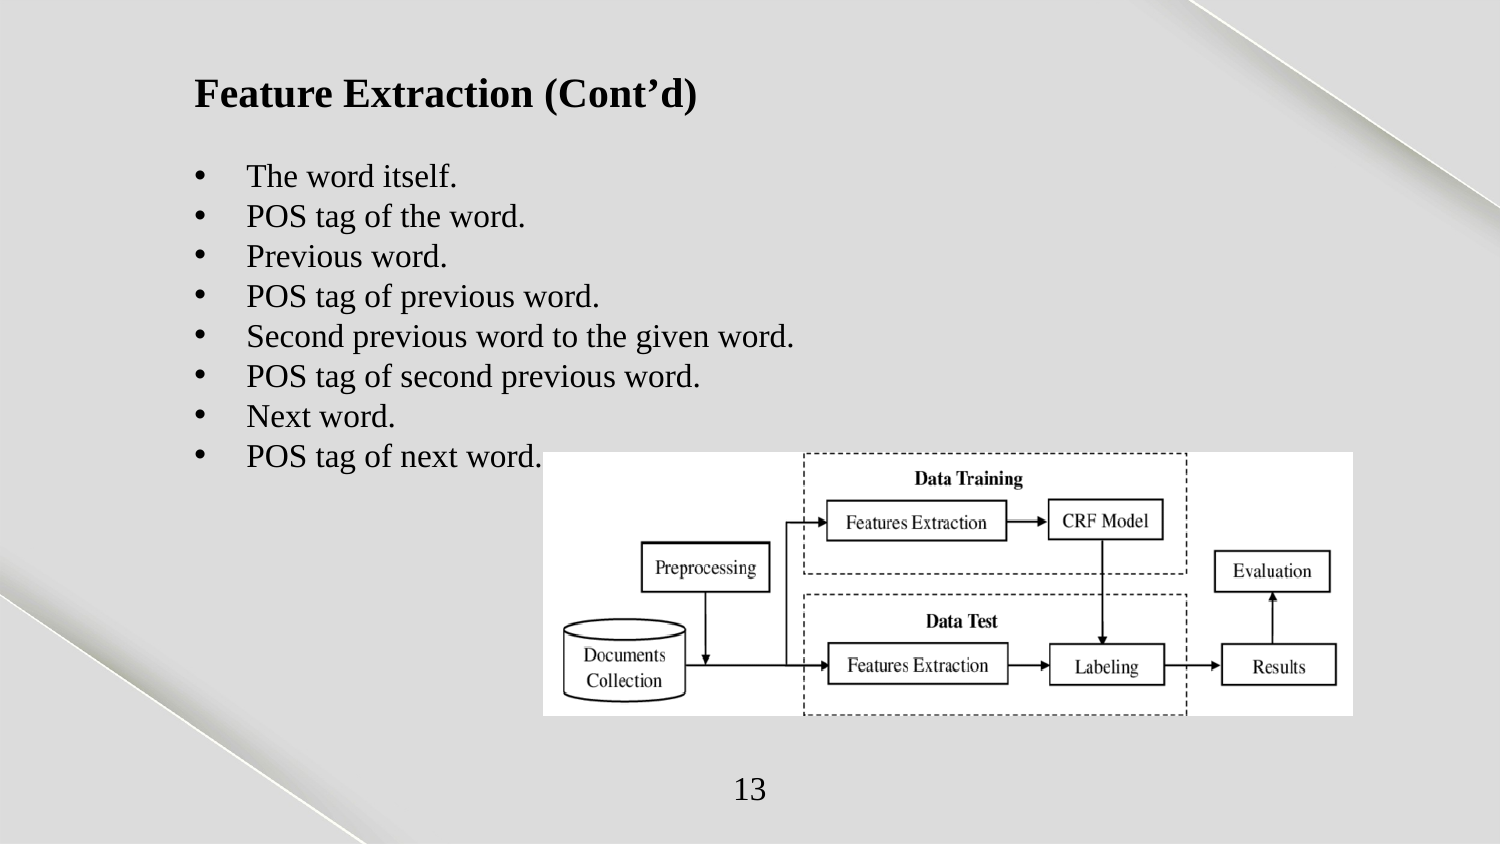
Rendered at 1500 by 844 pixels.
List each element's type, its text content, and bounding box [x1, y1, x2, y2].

text_box The word itself. POS tag of the word. Previous word. POS tag of previous word. Second previous word to the given word. POS tag of second previous word. Next word. POS tag of next word. [179, 147, 852, 522]
picture [0, 0, 1500, 844]
text_box Feature Extraction (Cont’d) [179, 58, 774, 124]
text_box 13 [683, 759, 817, 815]
